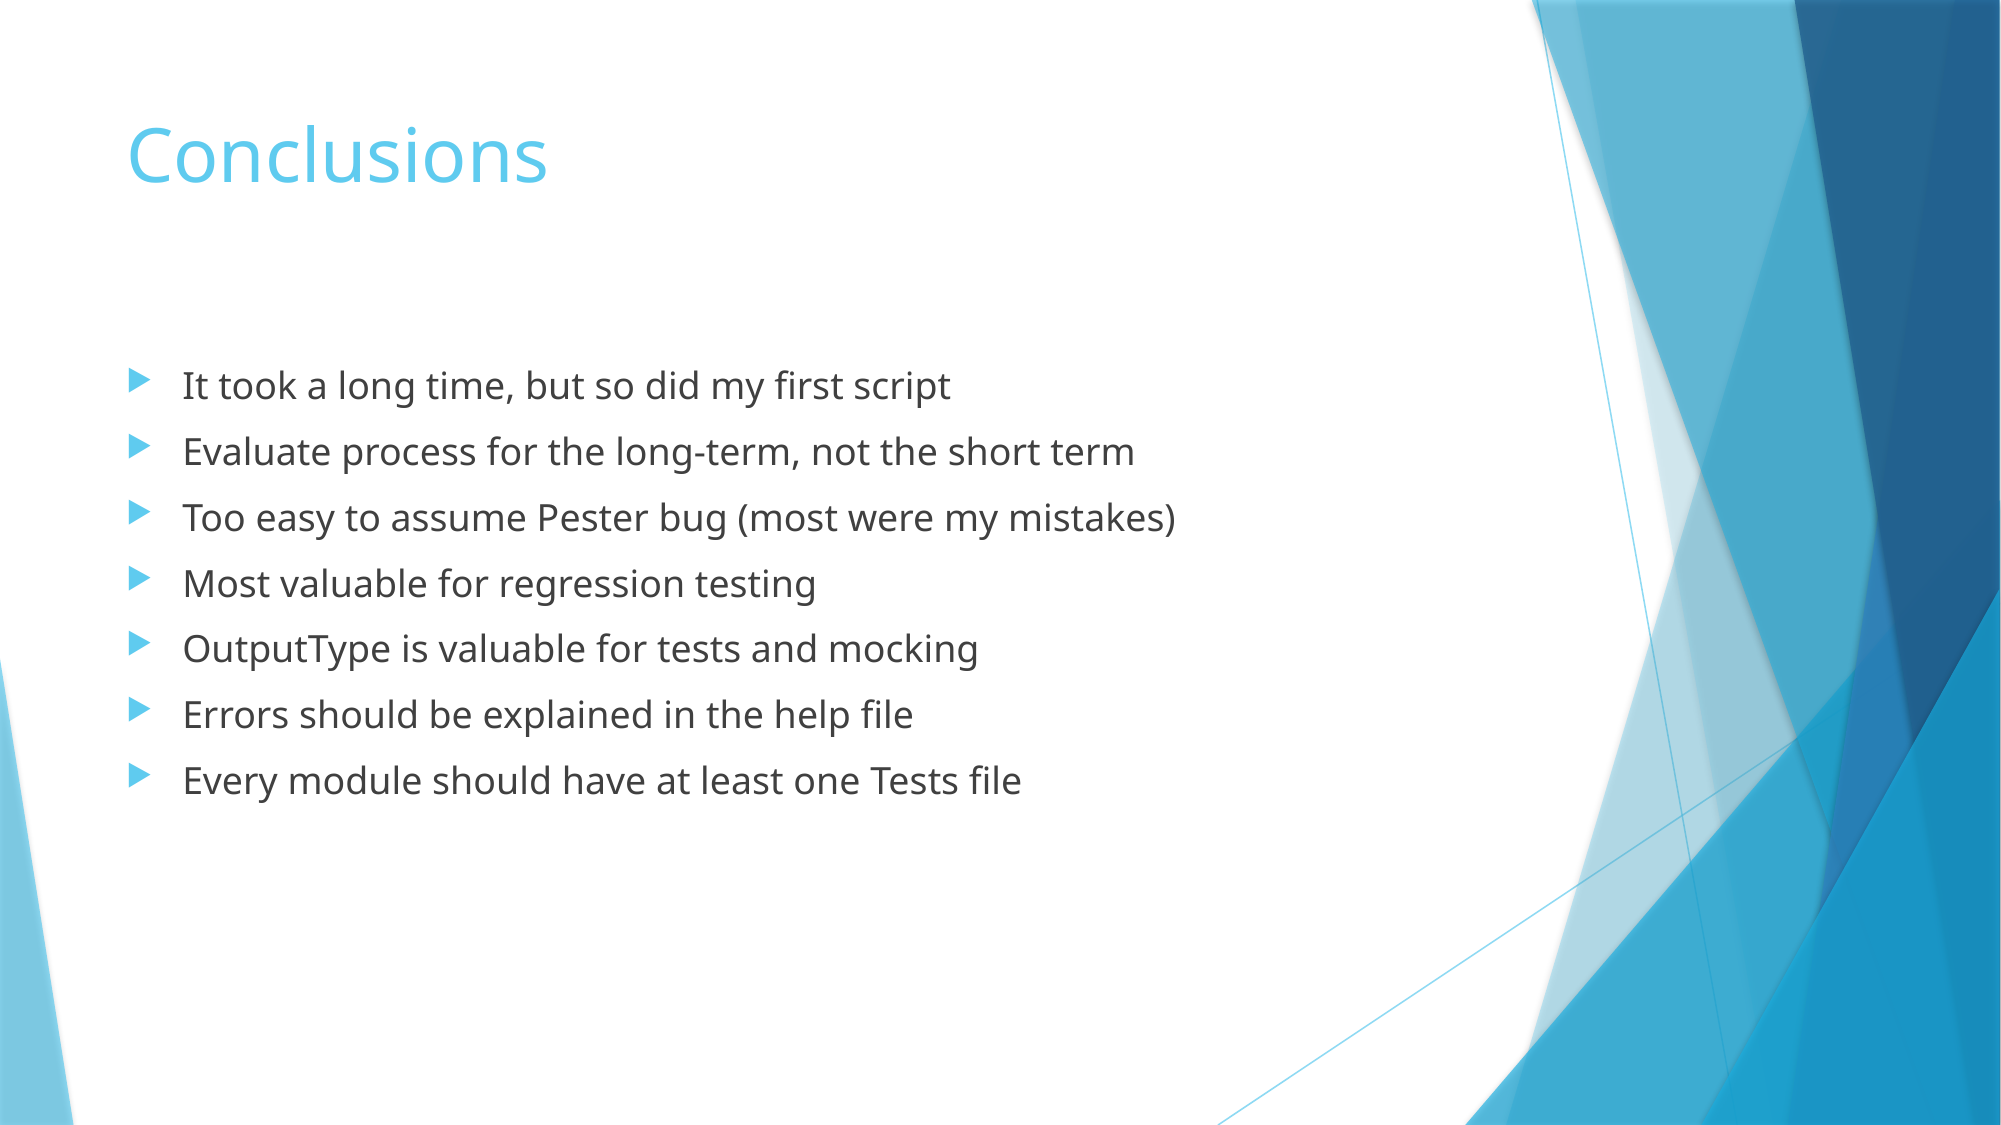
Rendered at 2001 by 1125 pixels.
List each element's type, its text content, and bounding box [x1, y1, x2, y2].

list It took a long time, but so did my first script Evaluate process for the long-term, not the short term Too easy to assume Pester bug (most were my mistakes) Most valuable for regression testing OutputType is valuable for tests and mocking Errors should be explained in the help file Every module should have at least one Tests file [111, 354, 1522, 992]
title Conclusions [111, 99, 1522, 317]
